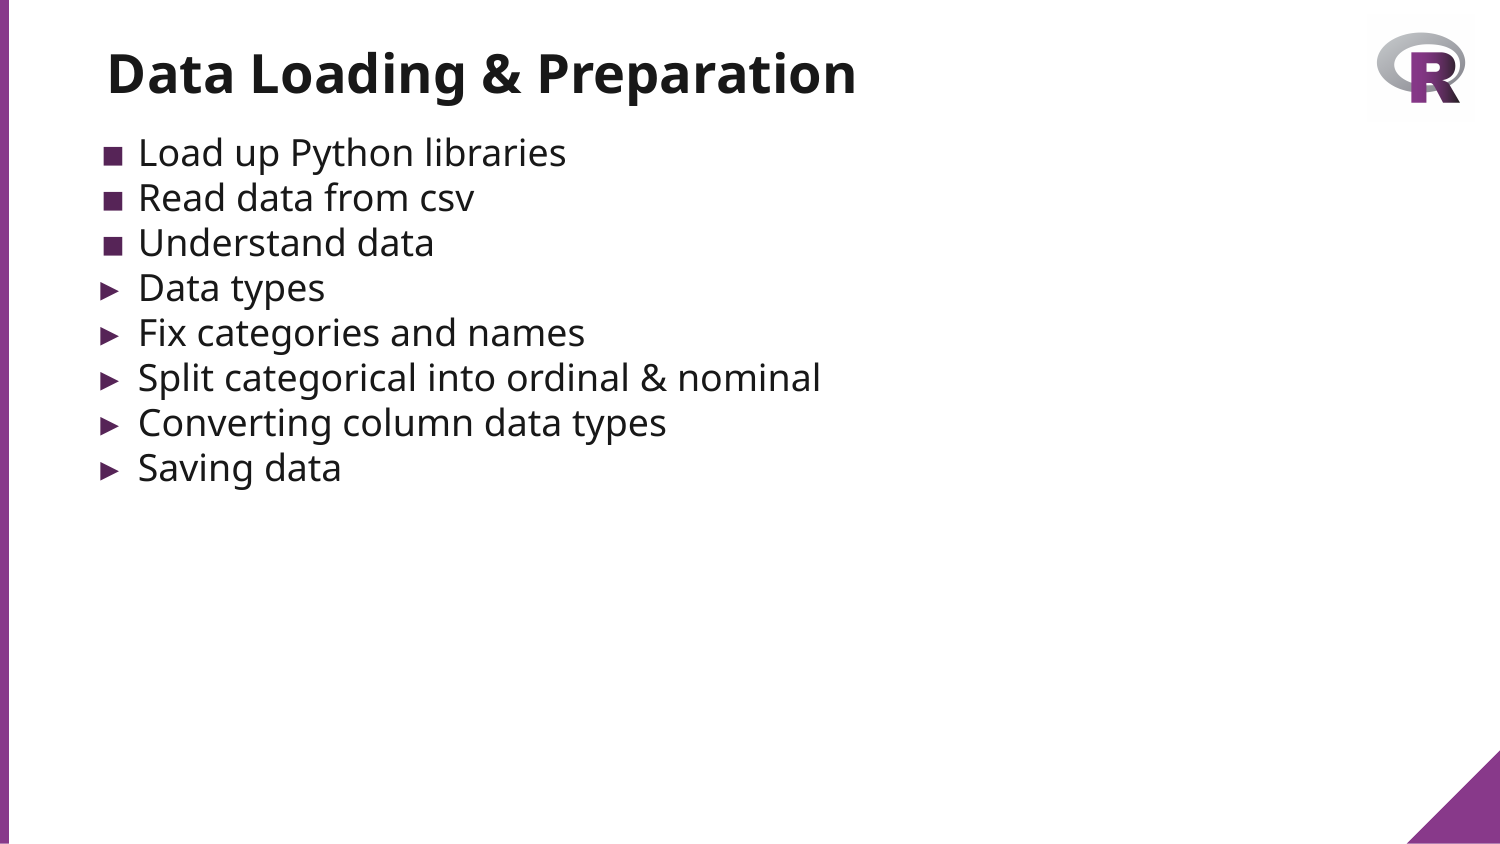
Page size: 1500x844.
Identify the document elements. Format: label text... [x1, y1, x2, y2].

list Load up Python libraries Read data from csv Understand data Data types Fix categories and names Split categorical into ordinal & nominal Converting column data types Saving data [47, 114, 1416, 844]
picture [1367, 14, 1475, 122]
title Data Loading & Preparation [91, 24, 939, 114]
